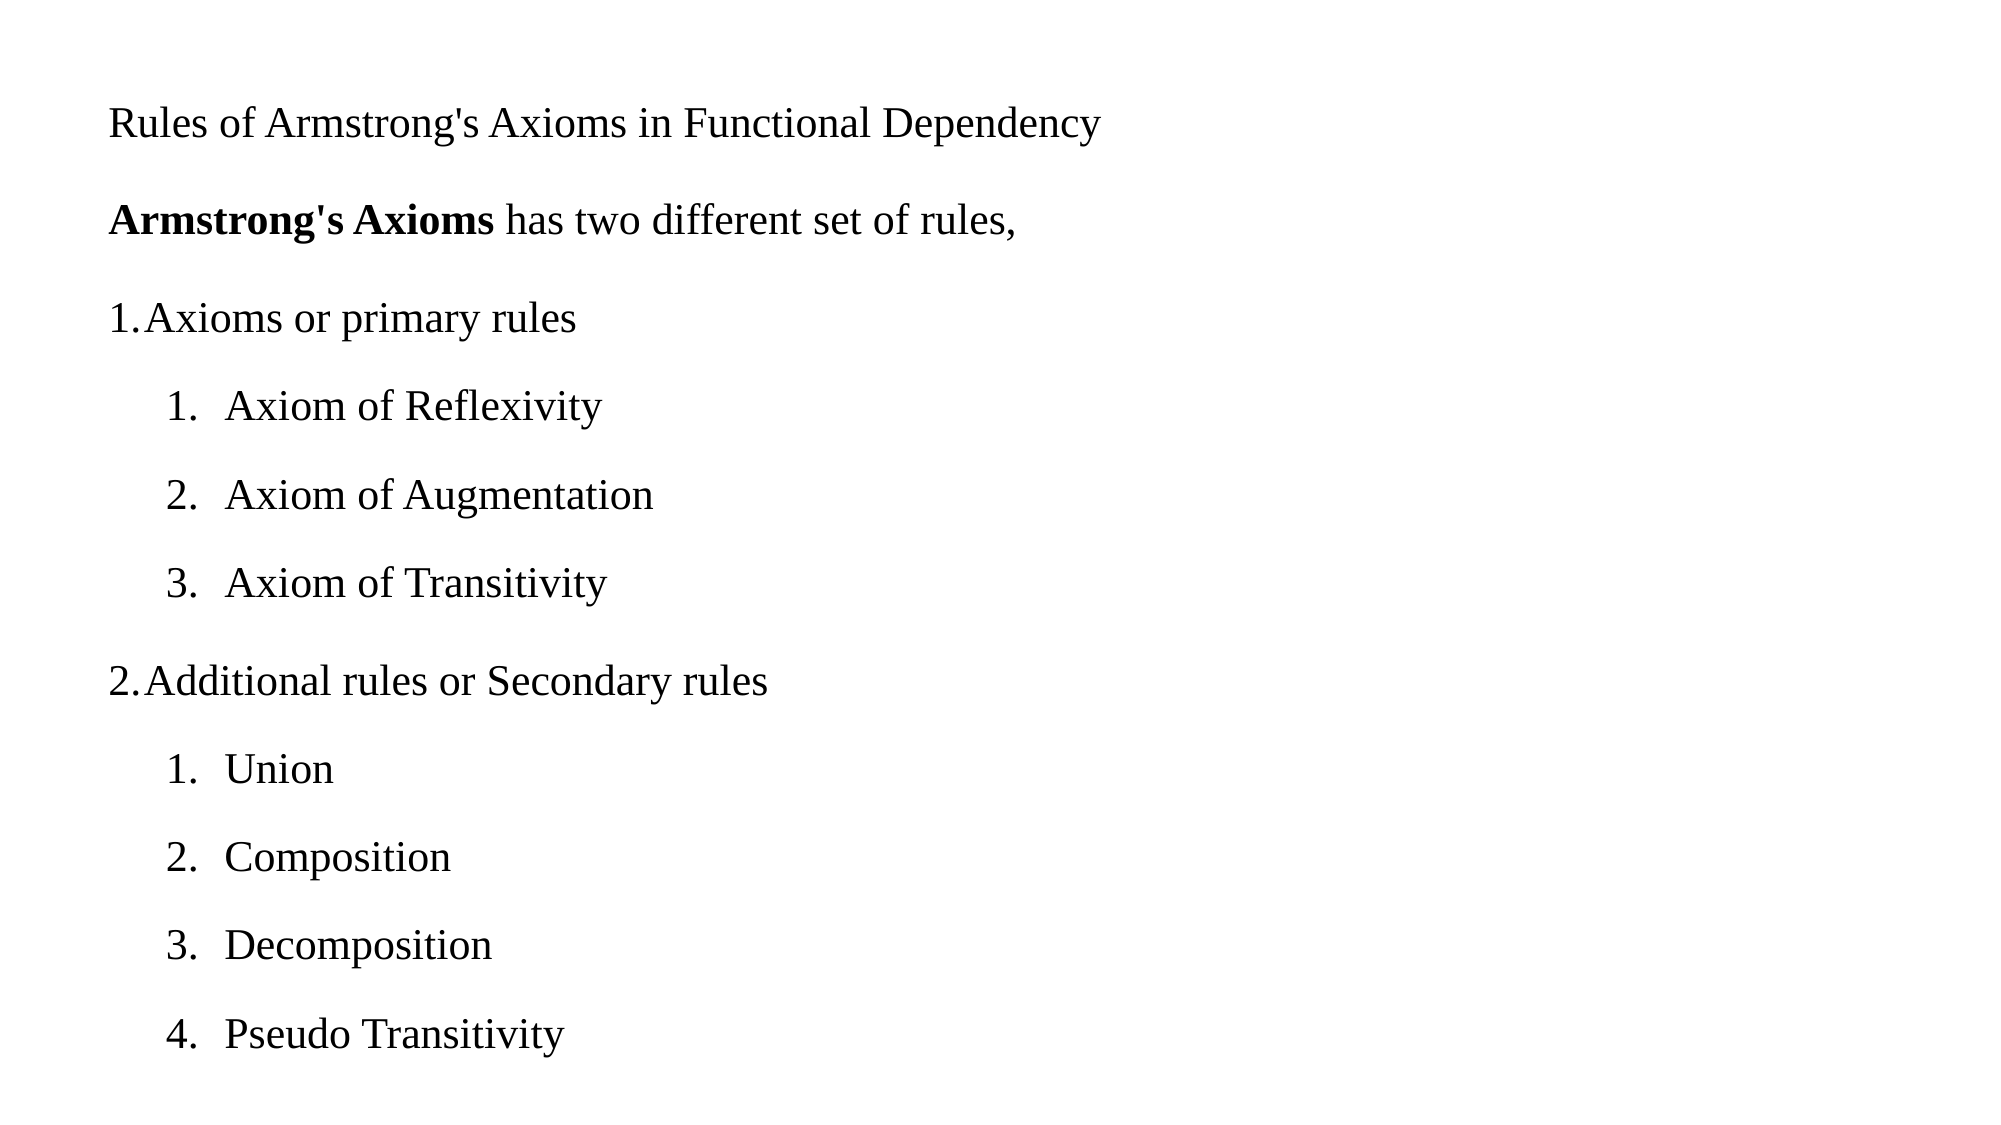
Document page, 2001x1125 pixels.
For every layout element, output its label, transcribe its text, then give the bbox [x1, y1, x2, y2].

list Rules of Armstrong's Axioms in Functional Dependency Armstrong's Axioms has two different set of rules, Axioms or primary rules Axiom of Reflexivity Axiom of Augmentation Axiom of Transitivity Additional rules or Secondary rules Union Composition Decomposition Pseudo Transitivity [93, 59, 1889, 1073]
